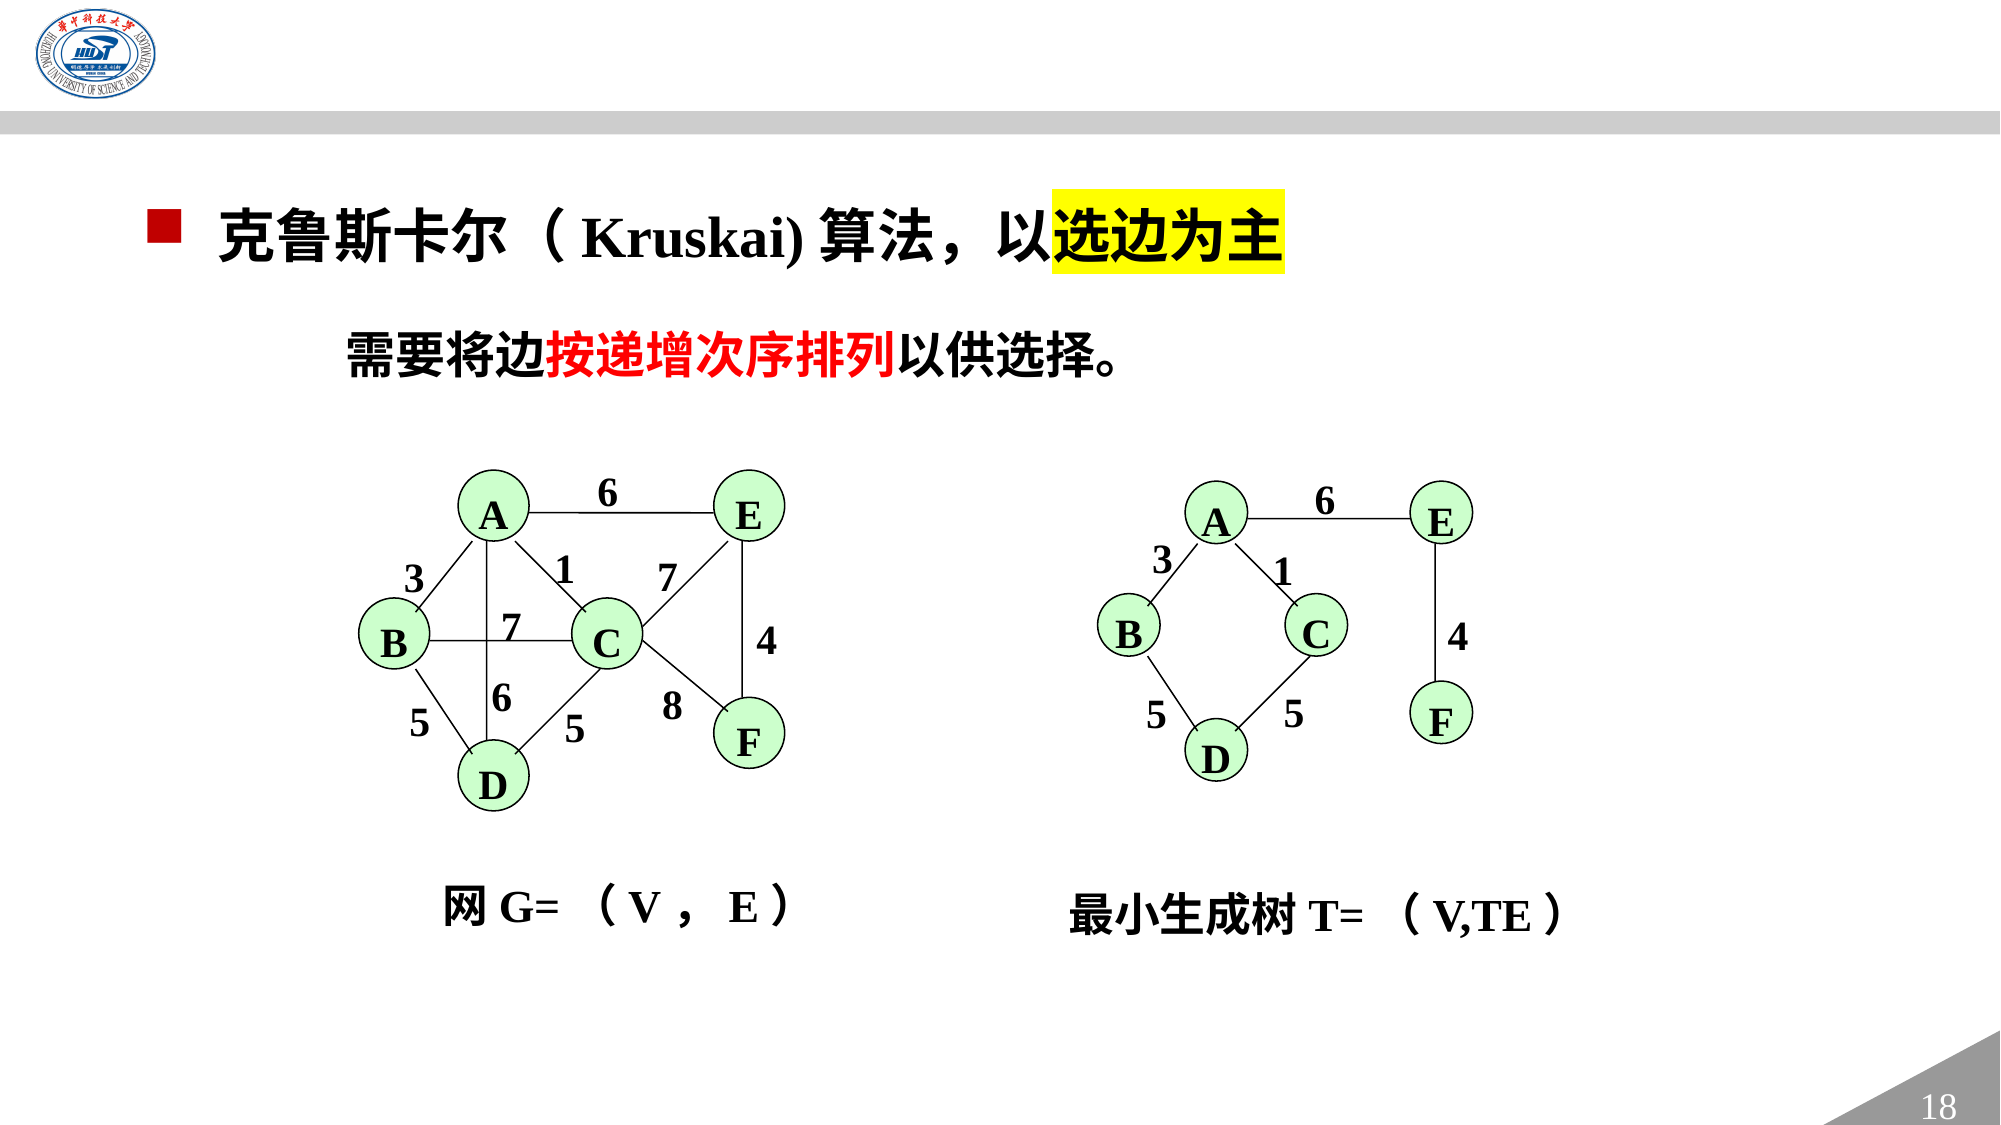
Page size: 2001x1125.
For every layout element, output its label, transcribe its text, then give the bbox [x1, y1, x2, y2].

text_box D [1185, 718, 1248, 782]
text_box F [1410, 681, 1473, 744]
text_box A [1185, 481, 1248, 544]
text_box 需要将边按递增次序排列以供选择。 [330, 302, 1501, 392]
text_box 最小生成树T=（V,TE） [1053, 861, 1604, 948]
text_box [358, 449, 801, 940]
text_box 6 [1314, 457, 1340, 523]
text_box 克鲁斯卡尔（Kruskai)算法，以选边为主 [128, 170, 1584, 302]
text_box 5 [1283, 671, 1309, 737]
text_box B [1097, 593, 1161, 657]
picture [35, 8, 156, 99]
text_box 3 [1152, 516, 1178, 582]
text_box 5 [1145, 671, 1171, 737]
text_box C [1285, 593, 1348, 657]
text_box 1 [1272, 528, 1298, 594]
text_box 4 [1447, 593, 1473, 659]
text_box E [1410, 481, 1473, 544]
